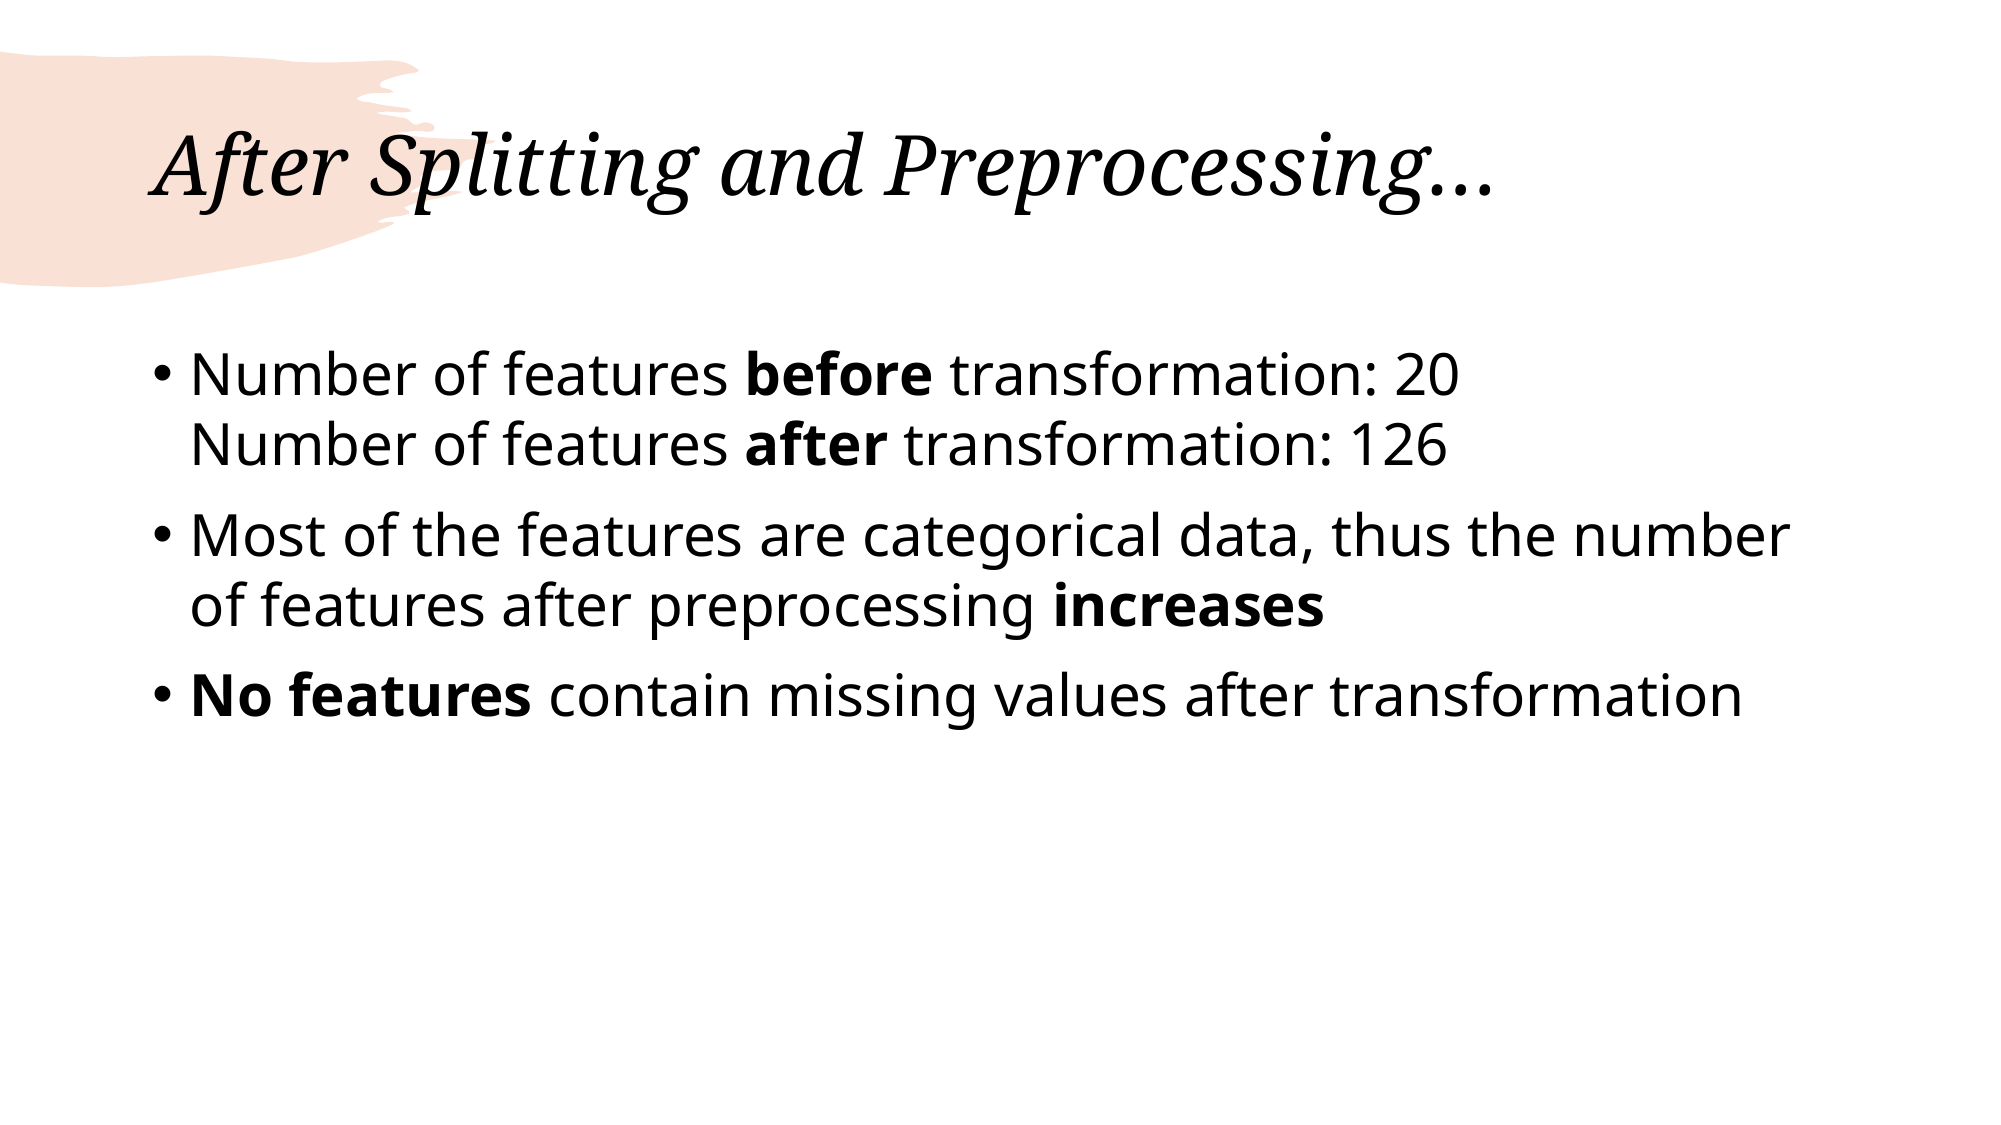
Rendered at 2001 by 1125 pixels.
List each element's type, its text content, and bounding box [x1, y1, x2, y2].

title After Splitting and Preprocessing… [137, 59, 1863, 278]
list Number of features before transformation: 20 Number of features after transformation: 126 Most of the features are categorical data, thus the number of features after preprocessing increases No features contain missing values after transformation [137, 329, 1863, 1013]
